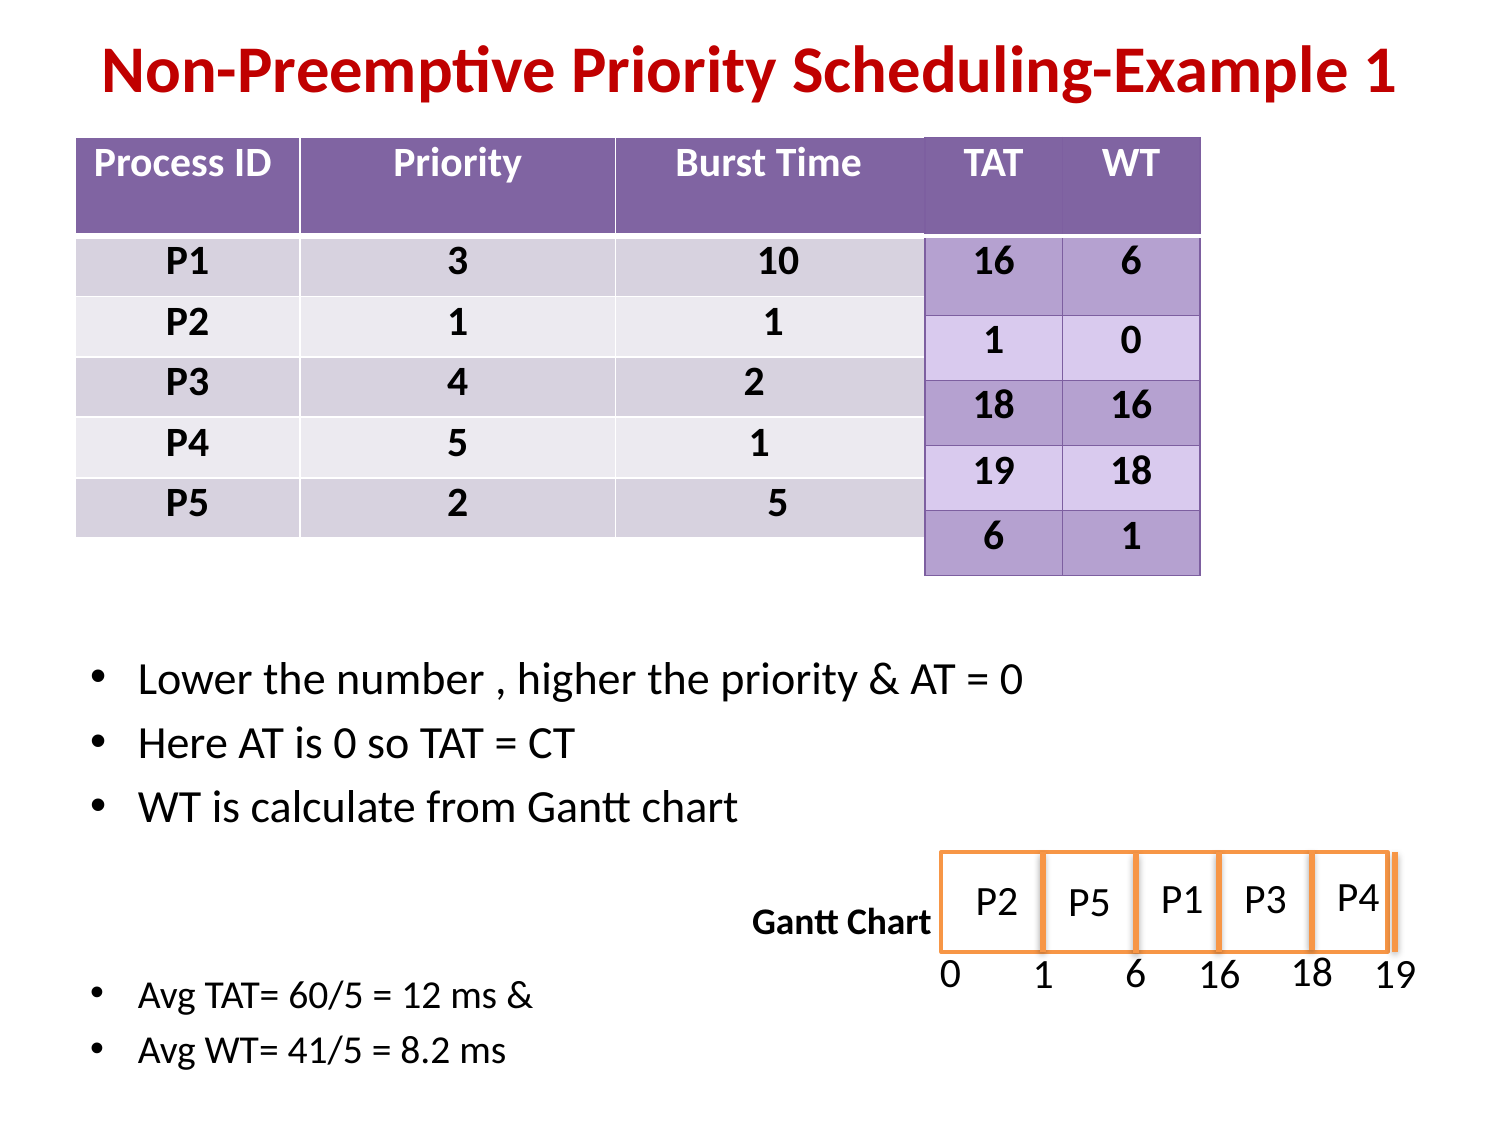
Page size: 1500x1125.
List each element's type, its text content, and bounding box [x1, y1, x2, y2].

table_cell 2 [301, 479, 615, 537]
table_cell 19 [926, 446, 1062, 510]
table_cell 6 [1063, 238, 1199, 315]
table_cell P2 [76, 297, 299, 356]
table_cell 16 [926, 238, 1062, 315]
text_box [737, 849, 1433, 1006]
table_cell 5 [616, 479, 924, 537]
table_cell 6 [926, 511, 1062, 575]
table_cell P4 [76, 418, 299, 477]
table_cell 18 [1063, 446, 1199, 510]
table_cell P3 [76, 358, 299, 416]
table_cell 2 [616, 358, 924, 416]
table_header WT [1063, 138, 1199, 234]
table_header Process ID [76, 138, 299, 233]
table_cell 0 [1063, 316, 1199, 380]
table_cell 1 [1063, 511, 1199, 575]
table_cell P1 [76, 239, 299, 296]
table_cell 4 [301, 358, 615, 416]
table_cell 1 [926, 316, 1062, 380]
list Lower the number , higher the priority & AT = 0 Here AT is 0 so TAT = CT WT is calculate from Gantt chart Avg TAT= 60/5 = 12 ms & Avg WT= 41/5 = 8.2 ms [75, 200, 1450, 1088]
table_cell 10 [616, 239, 924, 296]
table_header Priority [301, 138, 615, 233]
table_header Burst Time [616, 138, 924, 233]
table_cell 5 [301, 418, 615, 477]
table_cell 1 [616, 418, 924, 477]
table_cell 3 [301, 239, 615, 296]
table_cell 1 [616, 297, 924, 356]
table_cell P5 [76, 479, 299, 537]
table_cell 16 [1063, 381, 1199, 445]
table_cell 18 [926, 381, 1062, 445]
table_header TAT [926, 138, 1062, 234]
table_cell 1 [301, 297, 615, 356]
title Non-Preemptive Priority Scheduling-Example 1 [75, 12, 1425, 200]
